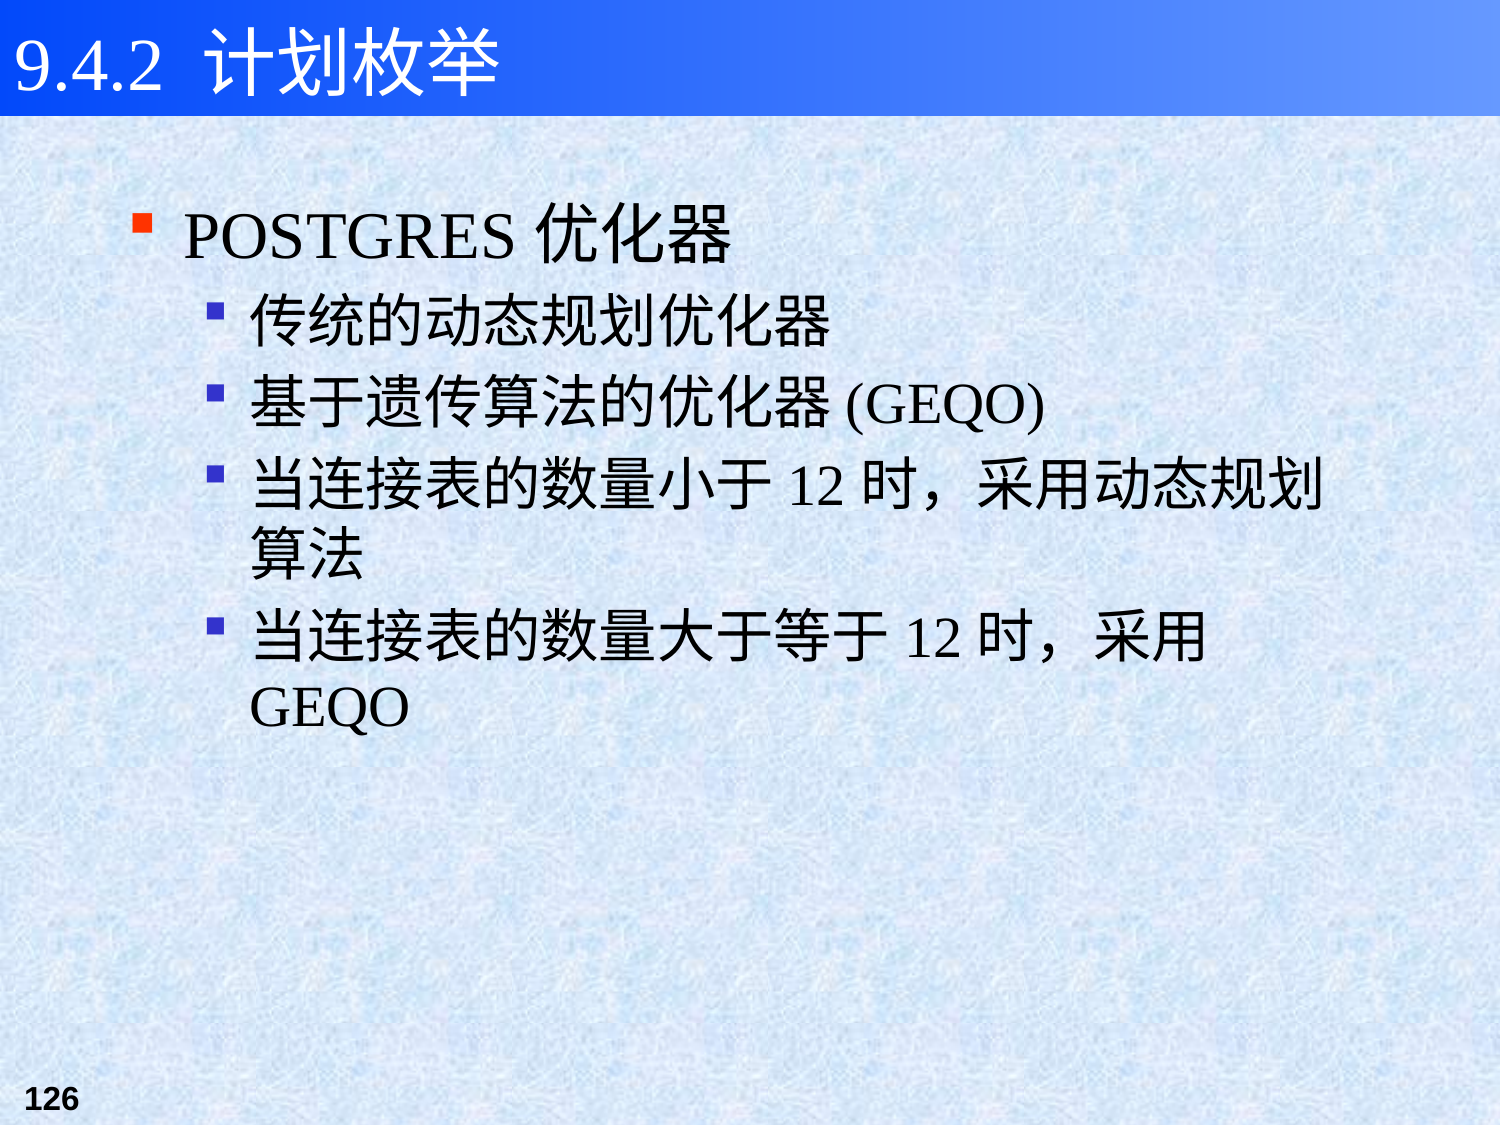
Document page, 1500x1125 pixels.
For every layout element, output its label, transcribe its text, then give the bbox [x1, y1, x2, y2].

picture [0, 116, 1500, 1125]
list POSTGRES优化器 传统的动态规划优化器 基于遗传算法的优化器(GEQO) 当连接表的数量小于12时，采用动态规划算法 当连接表的数量大于等于12时，采用GEQO [112, 184, 1388, 1000]
text_box 9.4.2 计划枚举 [0, 7, 1152, 113]
